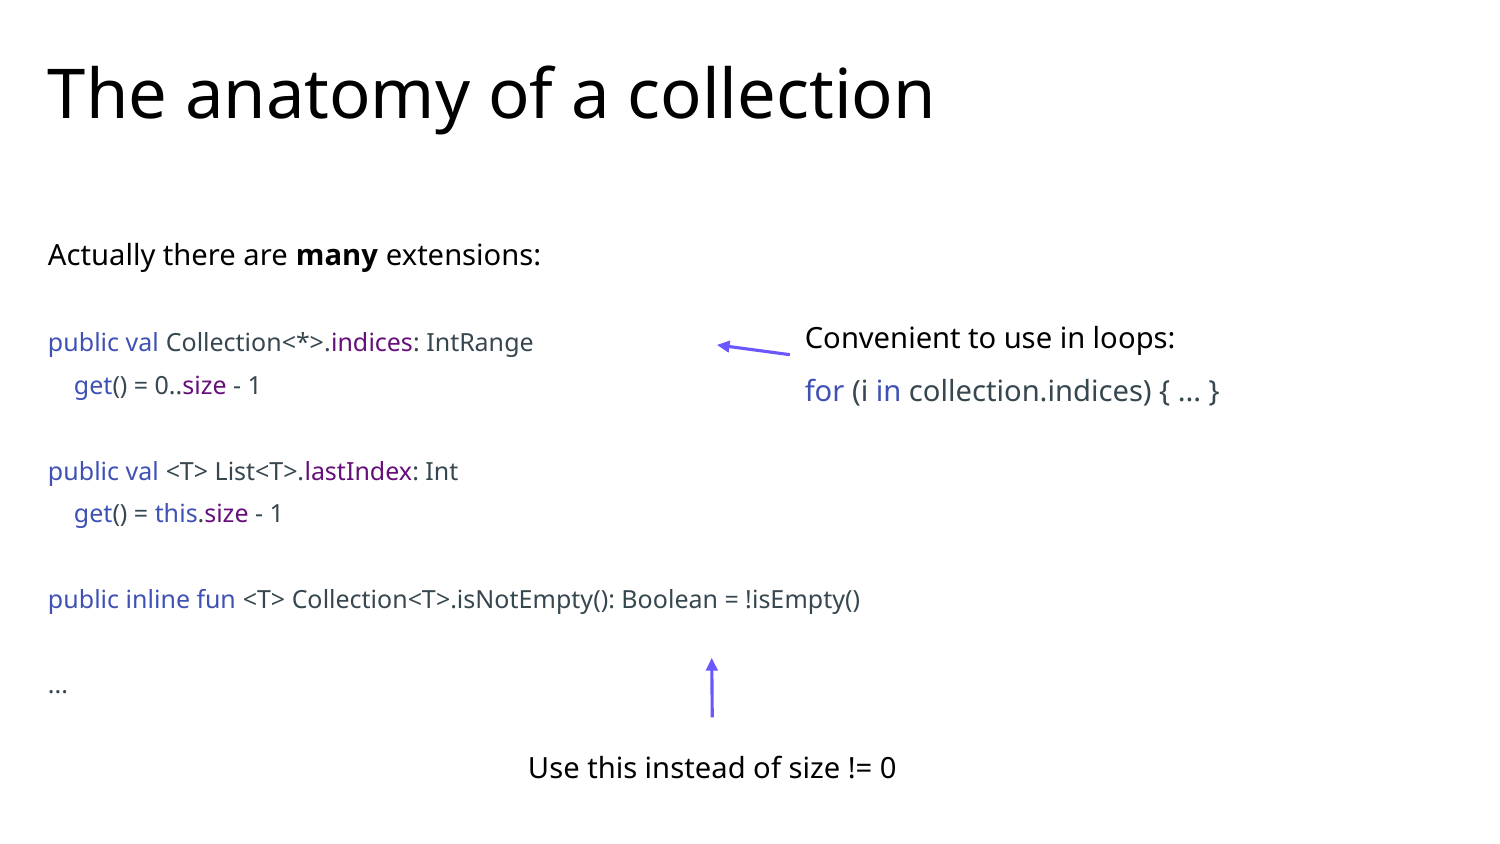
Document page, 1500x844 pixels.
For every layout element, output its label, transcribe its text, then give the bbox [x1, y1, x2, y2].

text_box Use this instead of size != 0 [466, 717, 959, 800]
text_box Convenient to use in loops: for (i in collection.indices) { ... } [789, 287, 1482, 423]
title The anatomy of a collection [48, 48, 1443, 123]
list Actually there are many extensions: public val Collection<*>.indices: IntRange get() = 0..size - 1 public val <T> List<T>.lastIndex: Int get() = this.size - 1 public inline fun <T> Collection<T>.isNotEmpty(): Boolean = !isEmpty() ... [48, 218, 1430, 648]
